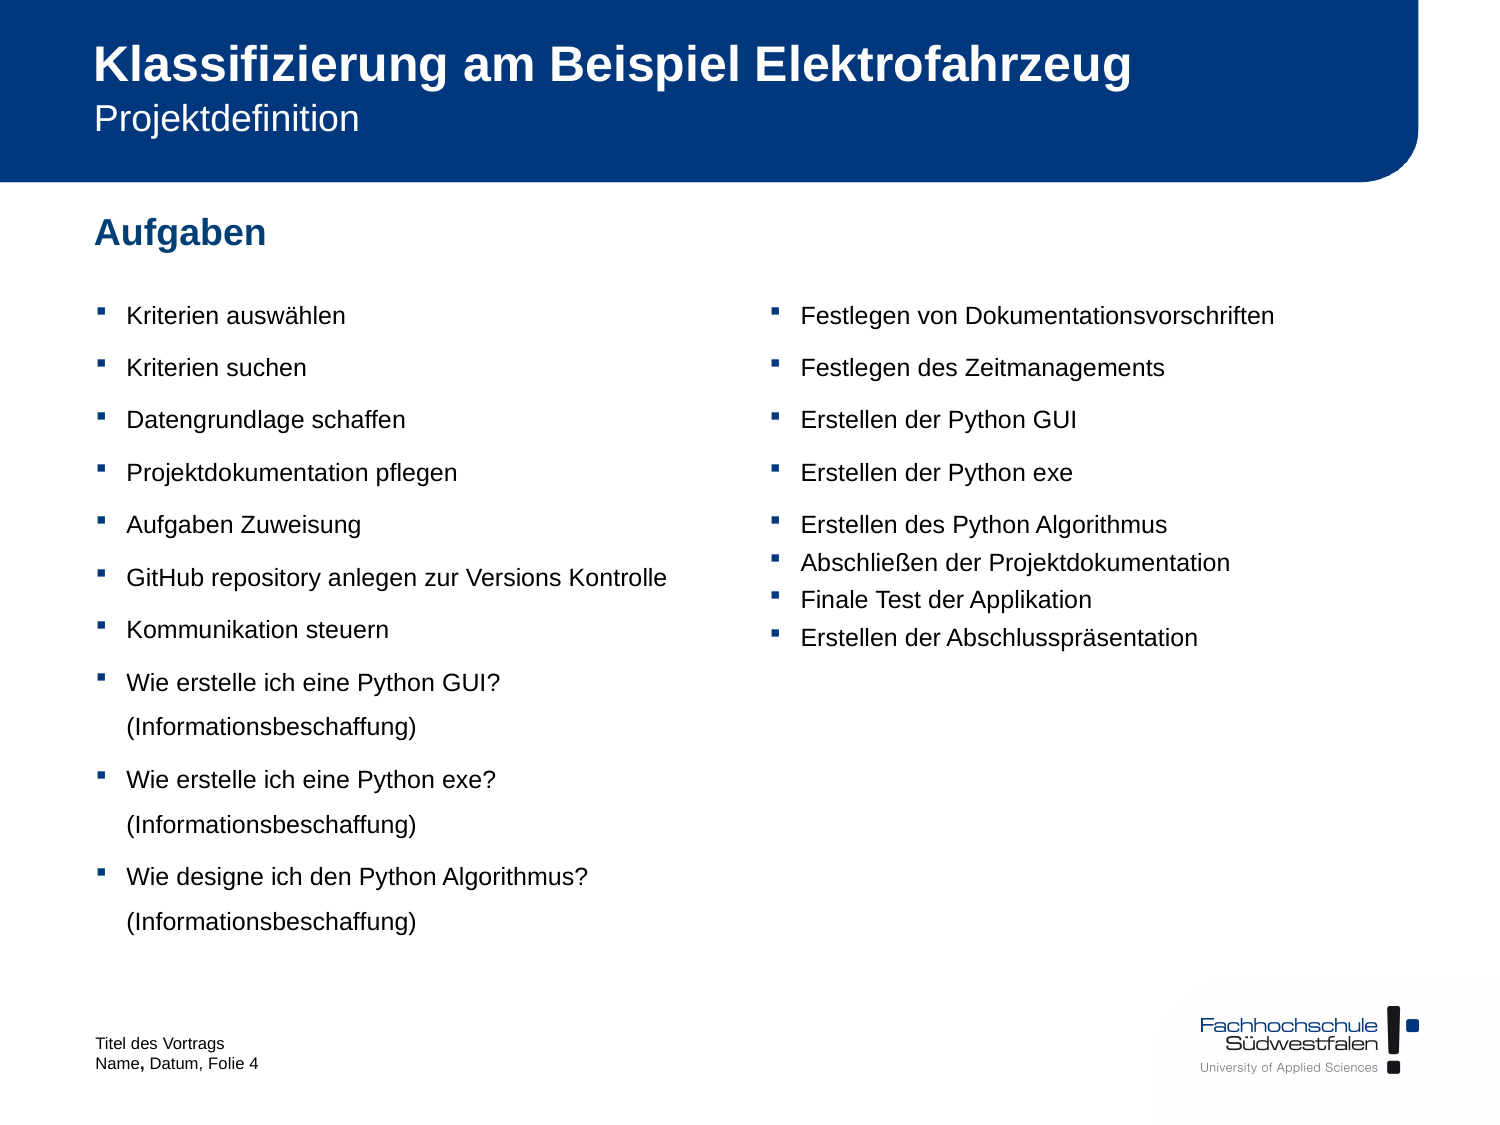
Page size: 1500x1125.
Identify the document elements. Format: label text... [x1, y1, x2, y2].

text_box Aufgaben [93, 180, 1419, 282]
text_box Projektdefinition [93, 93, 1419, 140]
list Kriterien auswählen Kriterien suchen Datengrundlage schaffen Projektdokumentation pflegen Aufgaben Zuweisung GitHub repository anlegen zur Versions Kontrolle Kommunikation steuern Wie erstelle ich eine Python GUI? (Informationsbeschaffung) Wie erstelle ich eine Python exe? (Informationsbeschaffung) Wie designe ich den Python Algorithmus? (Informationsbeschaffung) [95, 284, 745, 1007]
picture [0, 0, 1419, 183]
list Festlegen von Dokumentationsvorschriften Festlegen des Zeitmanagements Erstellen der Python GUI Erstellen der Python exe Erstellen des Python Algorithmus Abschließen der Projektdokumentation Finale Test der Applikation Erstellen der Abschlusspräsentation [769, 284, 1419, 1007]
picture [1152, 976, 1500, 1125]
title Klassifizierung am Beispiel Elektrofahrzeug [94, 31, 1419, 92]
